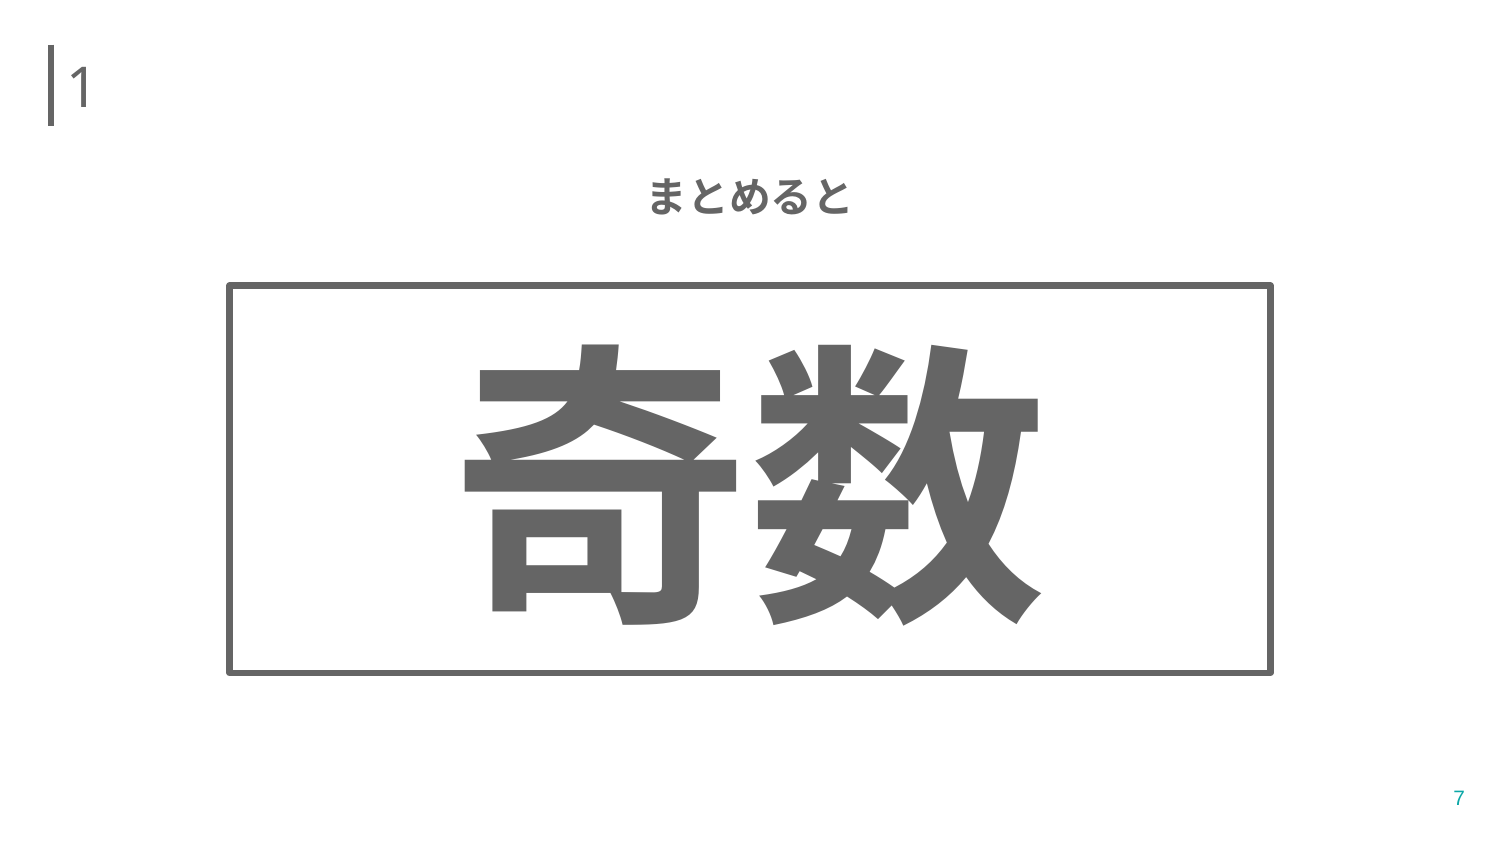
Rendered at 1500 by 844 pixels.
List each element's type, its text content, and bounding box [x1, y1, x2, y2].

title 1 [51, 44, 1449, 127]
text_box まとめると [536, 155, 964, 236]
slide_number ‹#› [1389, 764, 1480, 830]
text_box 奇数 [229, 285, 1271, 673]
